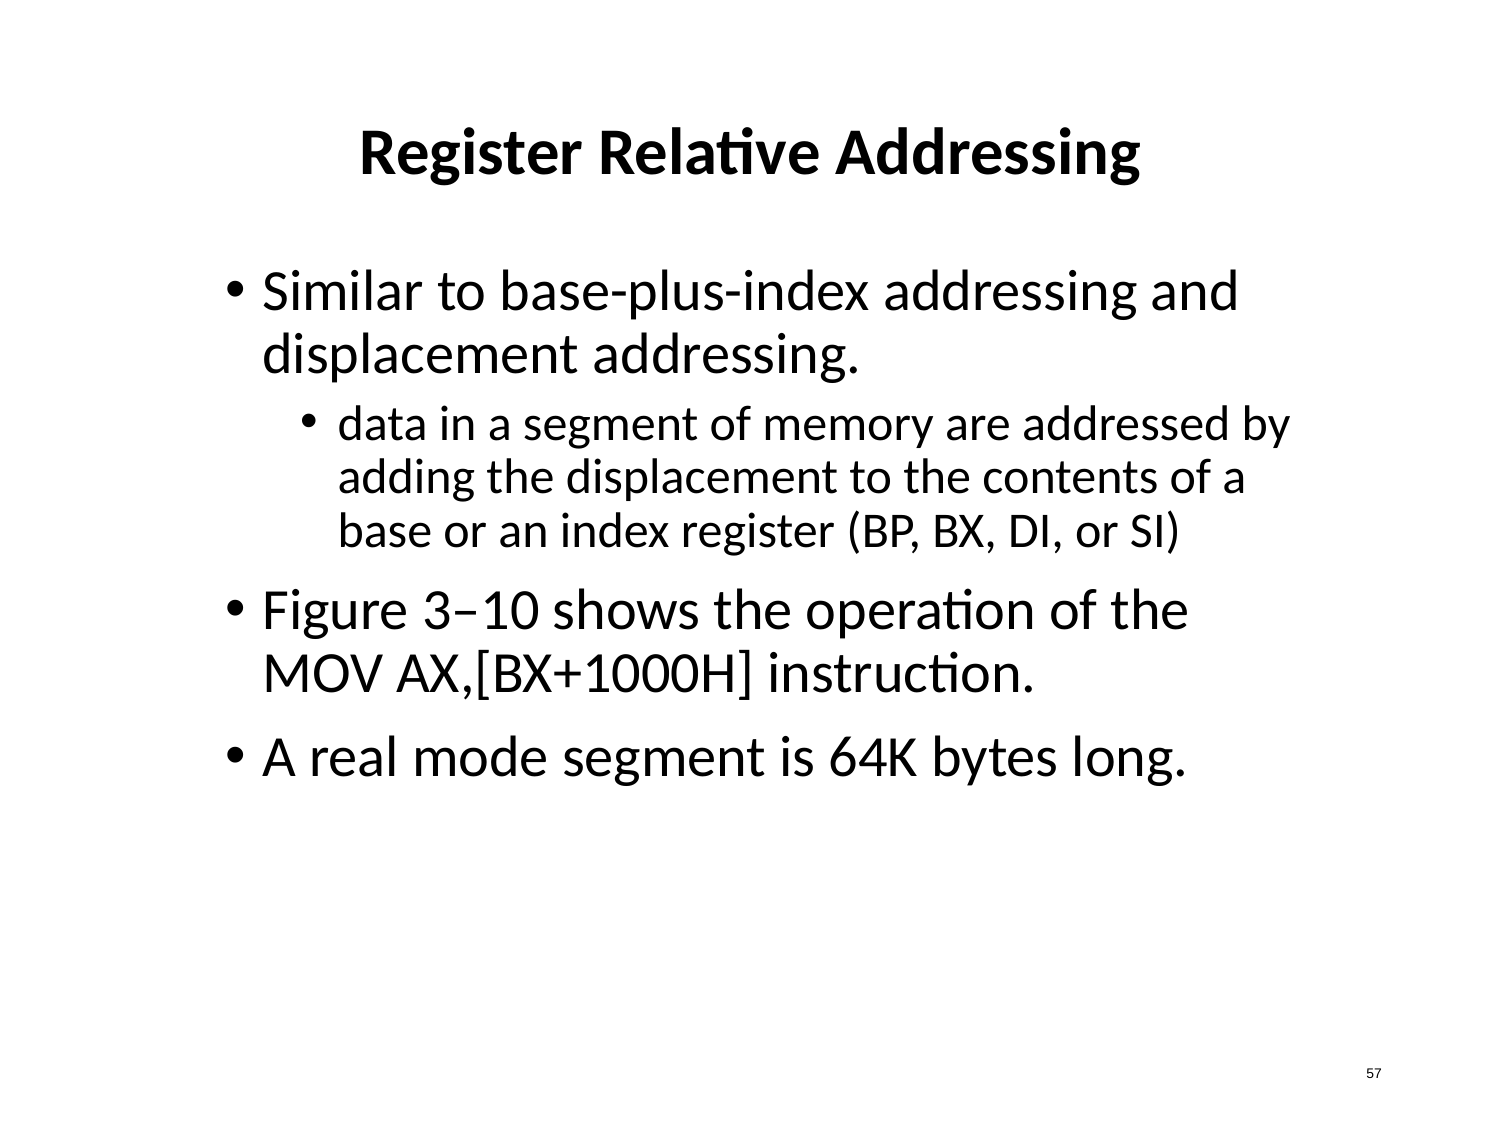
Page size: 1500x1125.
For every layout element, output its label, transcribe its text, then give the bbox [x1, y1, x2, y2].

title Register Relative Addressing [209, 83, 1307, 224]
slide_number 57 [1059, 1042, 1397, 1103]
list Similar to base-plus-index addressing and displacement addressing. data in a segment of memory are addressed by adding the displacement to the contents of a base or an index register (BP, BX, DI, or SI) Figure 3–10 shows the operation of the MOV AX,[BX+1000H] instruction. A real mode segment is 64K bytes long. [209, 252, 1307, 844]
